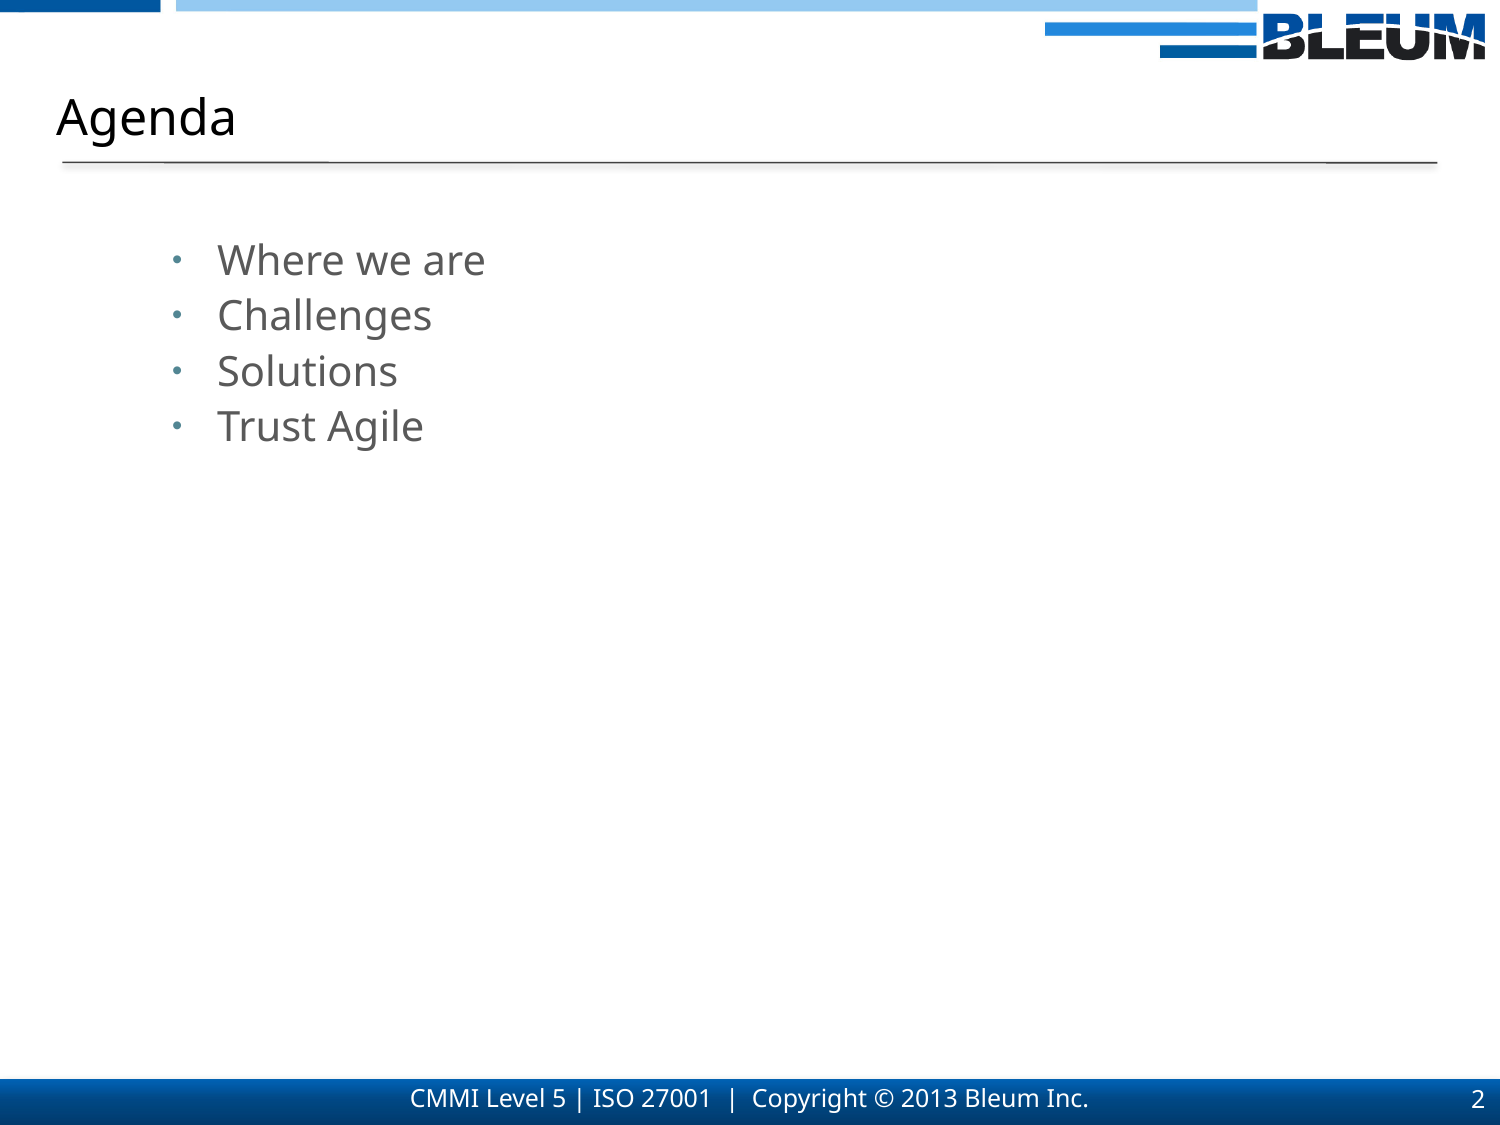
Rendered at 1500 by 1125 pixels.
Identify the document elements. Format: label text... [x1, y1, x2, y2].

title Agenda [42, 78, 1170, 149]
slide_number 2 [1175, 1076, 1500, 1125]
list Where we are Challenges Solutions Trust Agile [112, 231, 1353, 882]
picture [0, 0, 1500, 1125]
